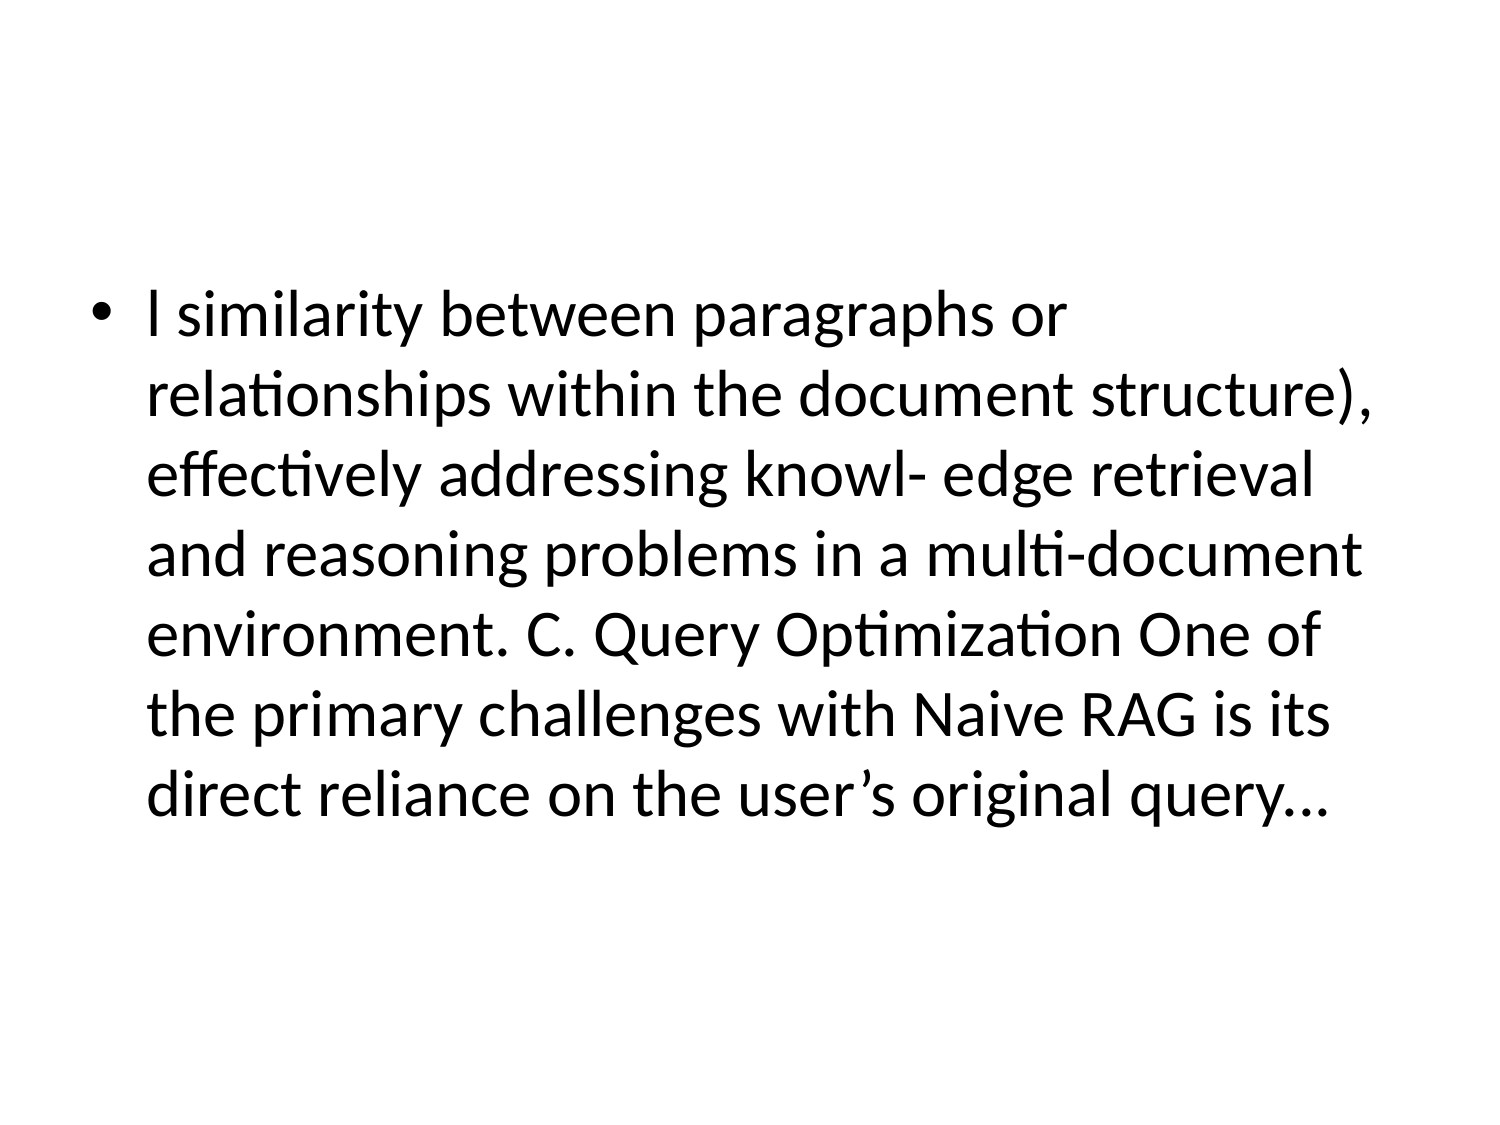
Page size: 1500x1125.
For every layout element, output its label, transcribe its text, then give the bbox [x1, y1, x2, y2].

list l similarity between paragraphs or relationships within the document structure), effectively addressing knowl- edge retrieval and reasoning problems in a multi-document environment. C. Query Optimization One of the primary challenges with Naive RAG is its direct reliance on the user’s original query... [75, 262, 1425, 1005]
